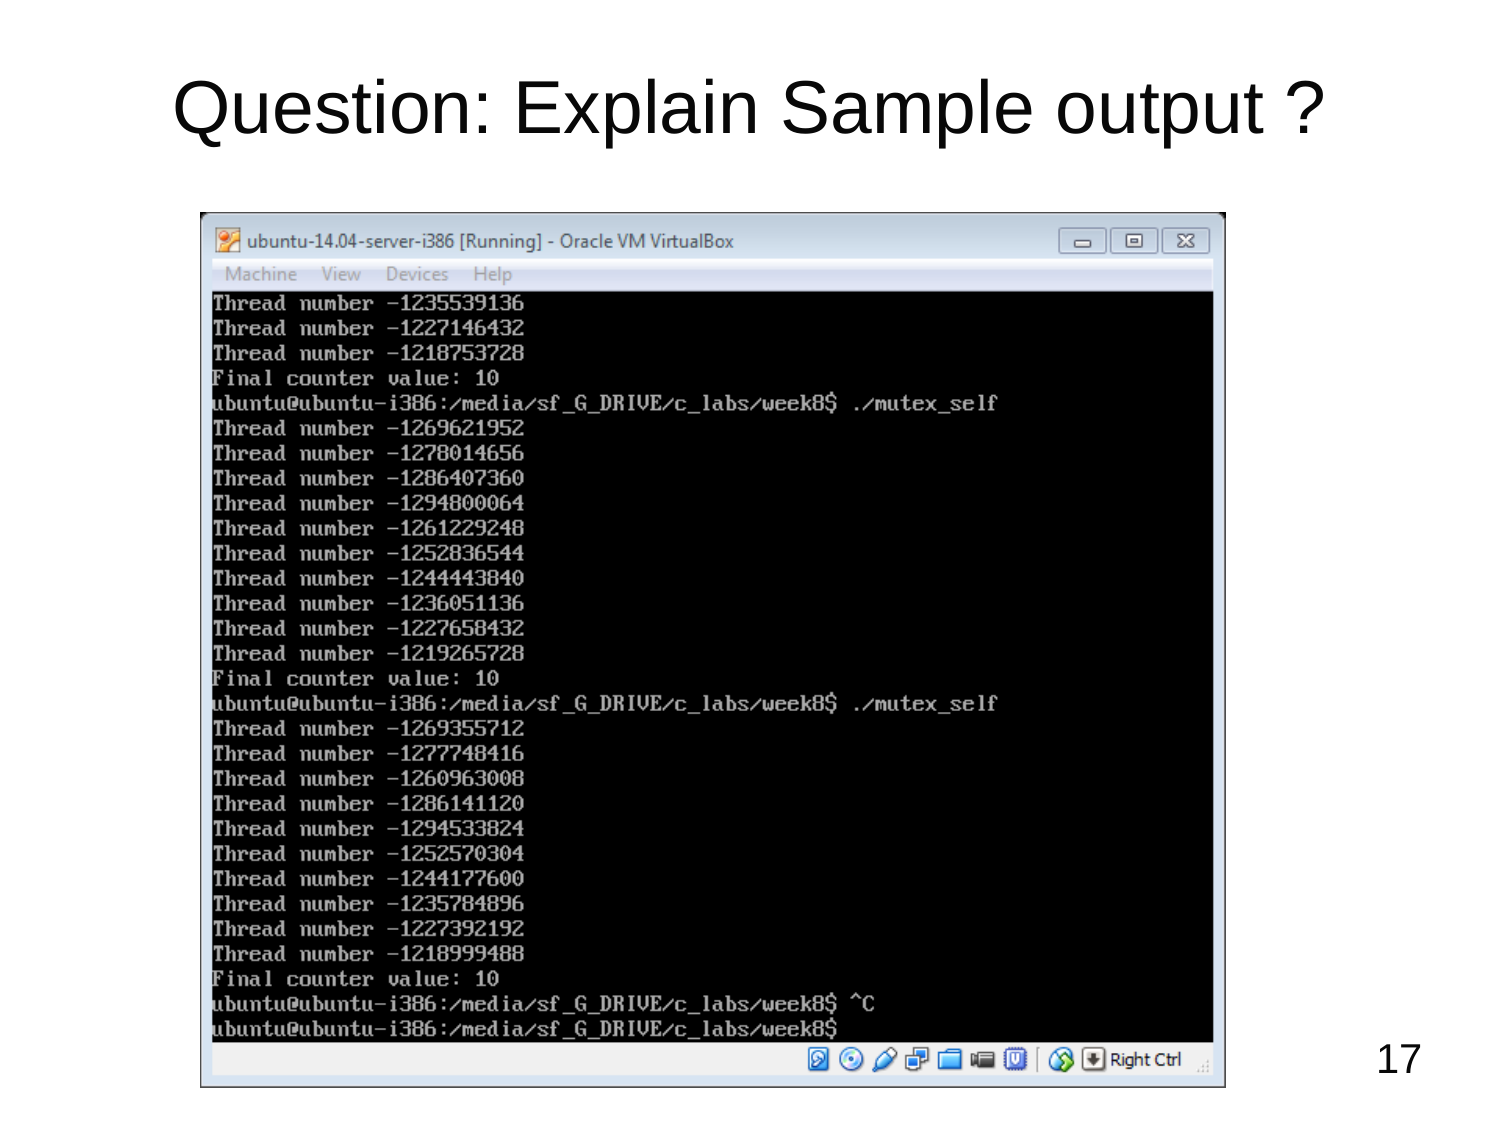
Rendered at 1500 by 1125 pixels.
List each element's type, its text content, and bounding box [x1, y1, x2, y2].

title Question: Explain Sample output ? [75, 45, 1425, 163]
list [199, 212, 1226, 1088]
slide_number 17 [1087, 1024, 1438, 1103]
